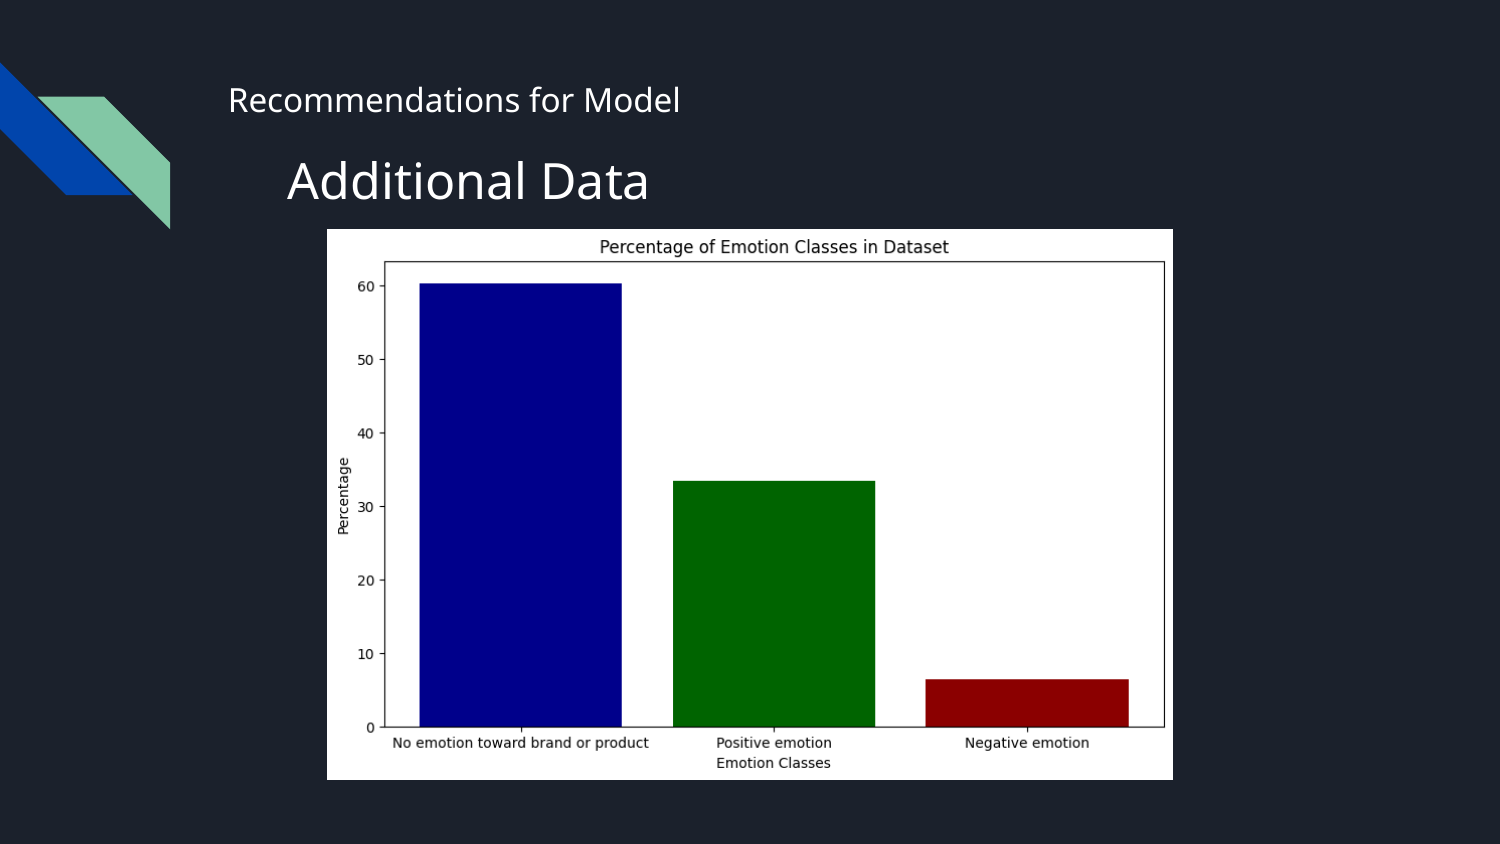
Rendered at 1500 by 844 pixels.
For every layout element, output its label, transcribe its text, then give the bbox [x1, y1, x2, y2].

title Recommendations for Model [212, 64, 1368, 215]
text_box Additional Data [272, 141, 1308, 217]
picture [327, 228, 1173, 780]
